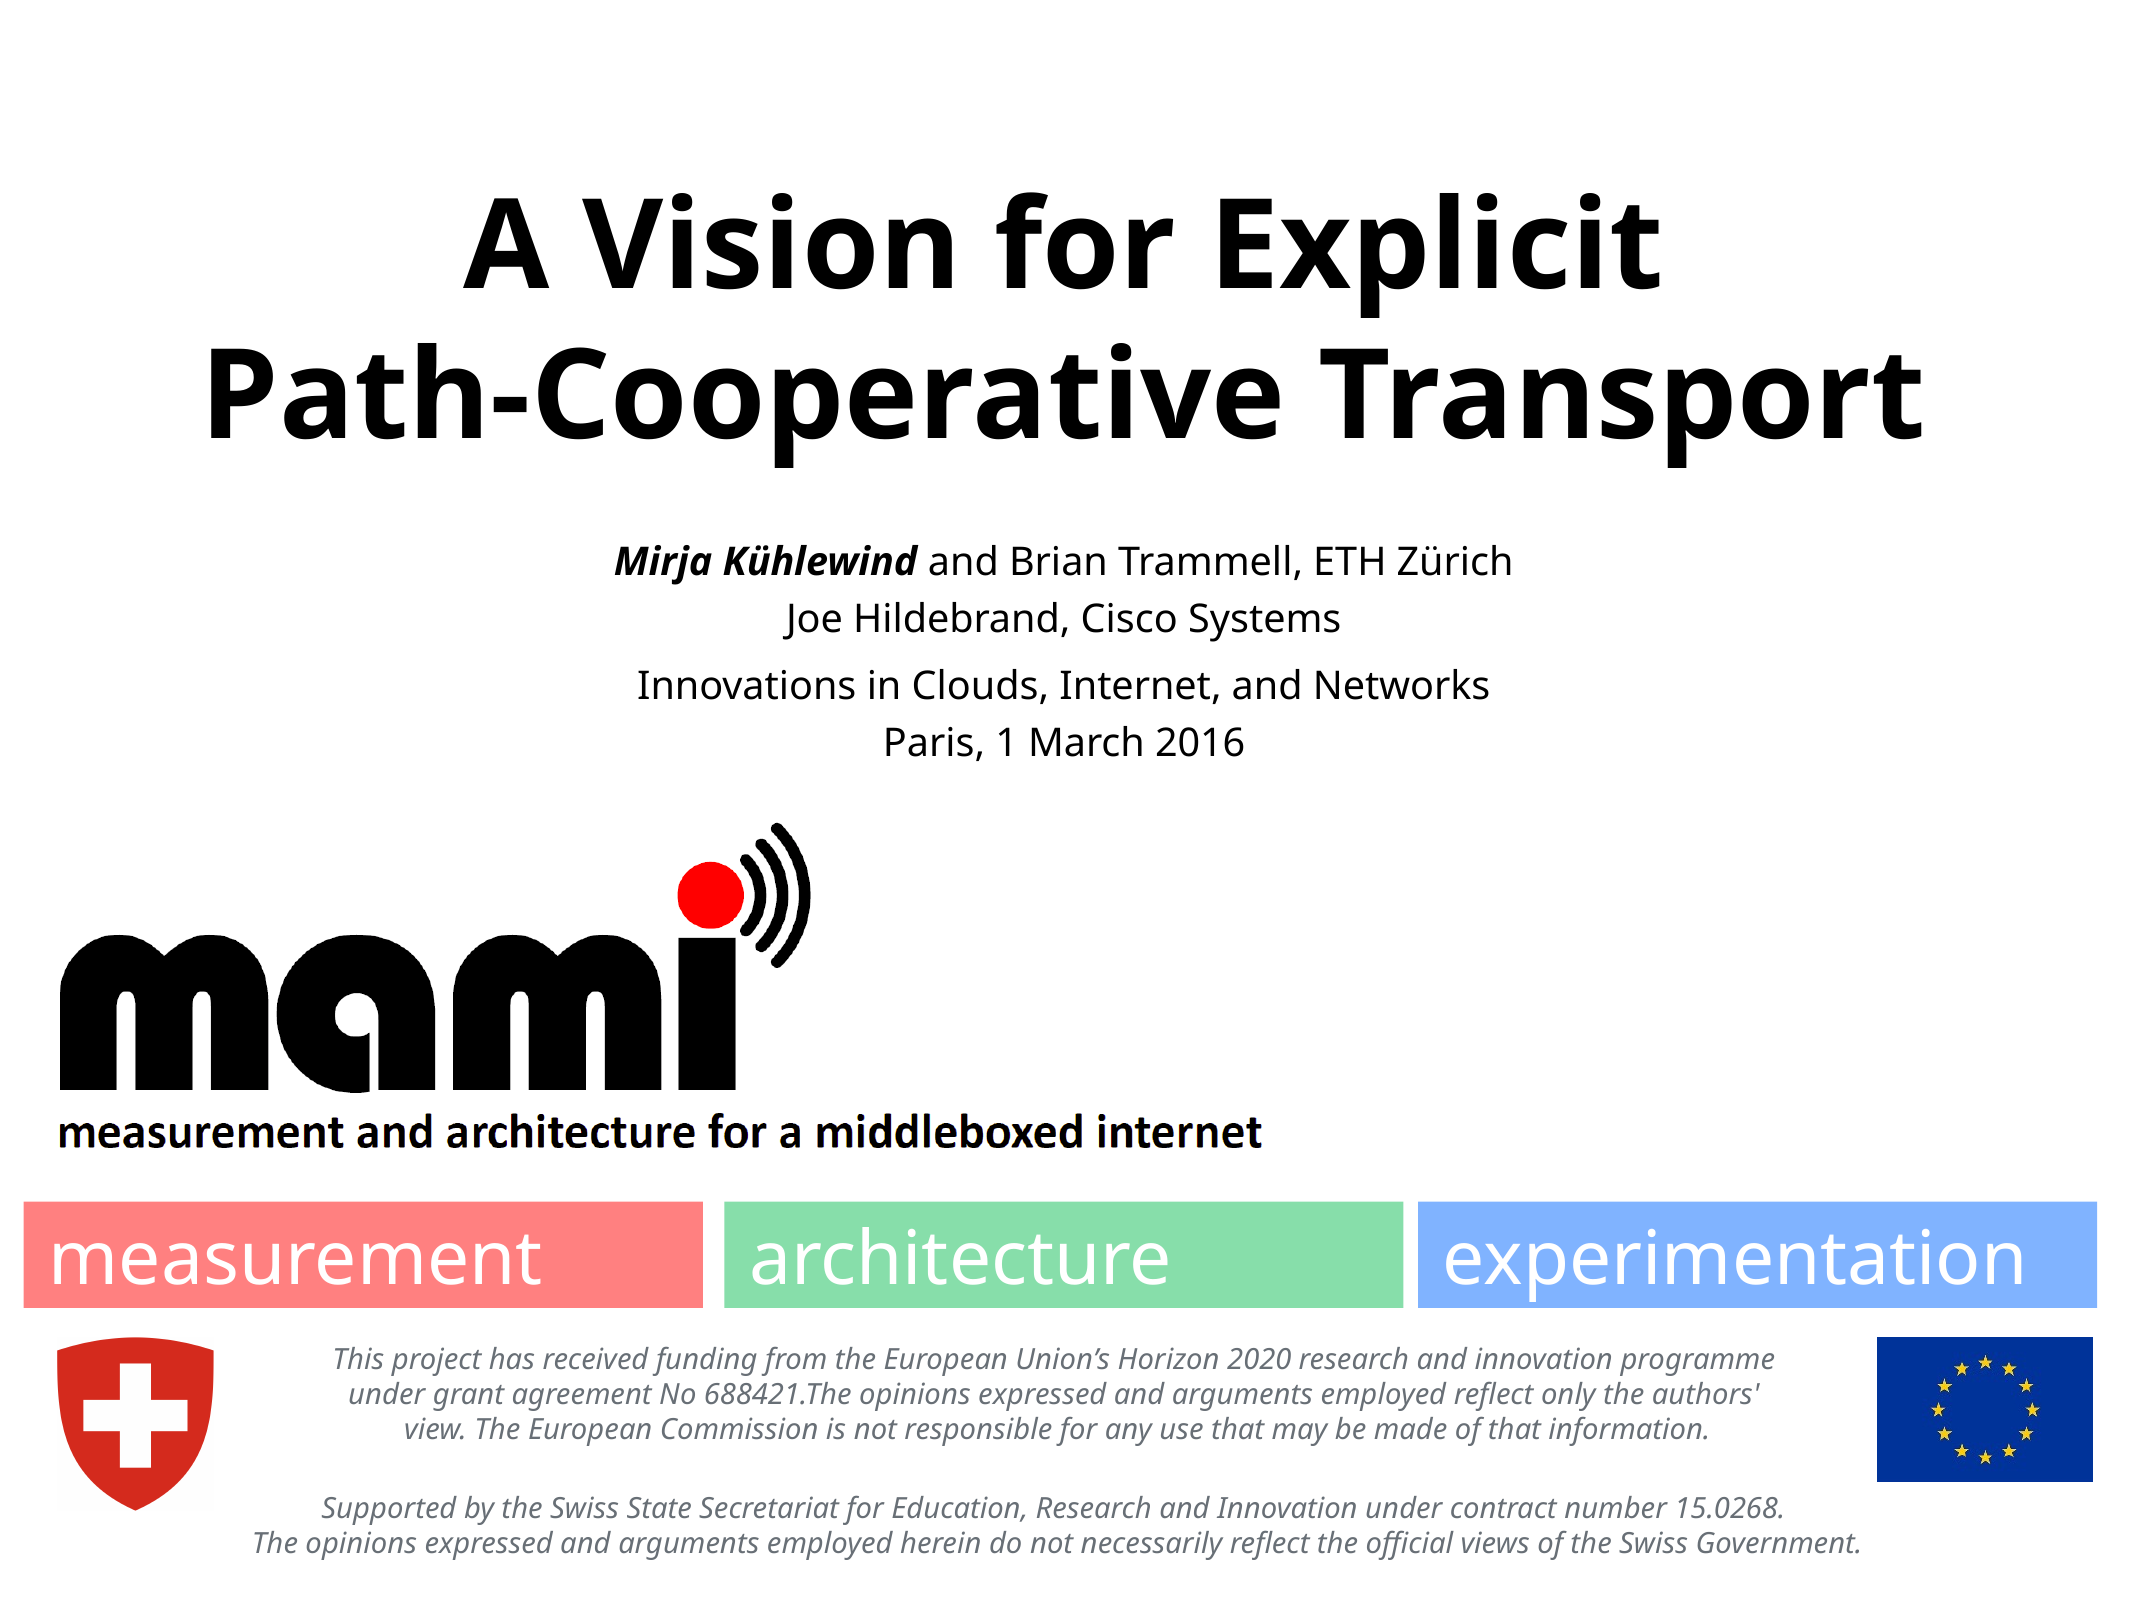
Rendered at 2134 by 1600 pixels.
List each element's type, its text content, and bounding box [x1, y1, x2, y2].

picture [57, 1337, 214, 1511]
list Mirja Kühlewind and Brian Trammell, ETH Zürich Joe Hildebrand, Cisco Systems Innovations in Clouds, Internet, and Networks Paris, 1 March 2016 [75, 518, 2054, 765]
picture [1877, 1337, 2093, 1482]
picture [57, 821, 1268, 1151]
title A Vision for Explicit Path-Cooperative Transport [75, 114, 2054, 486]
